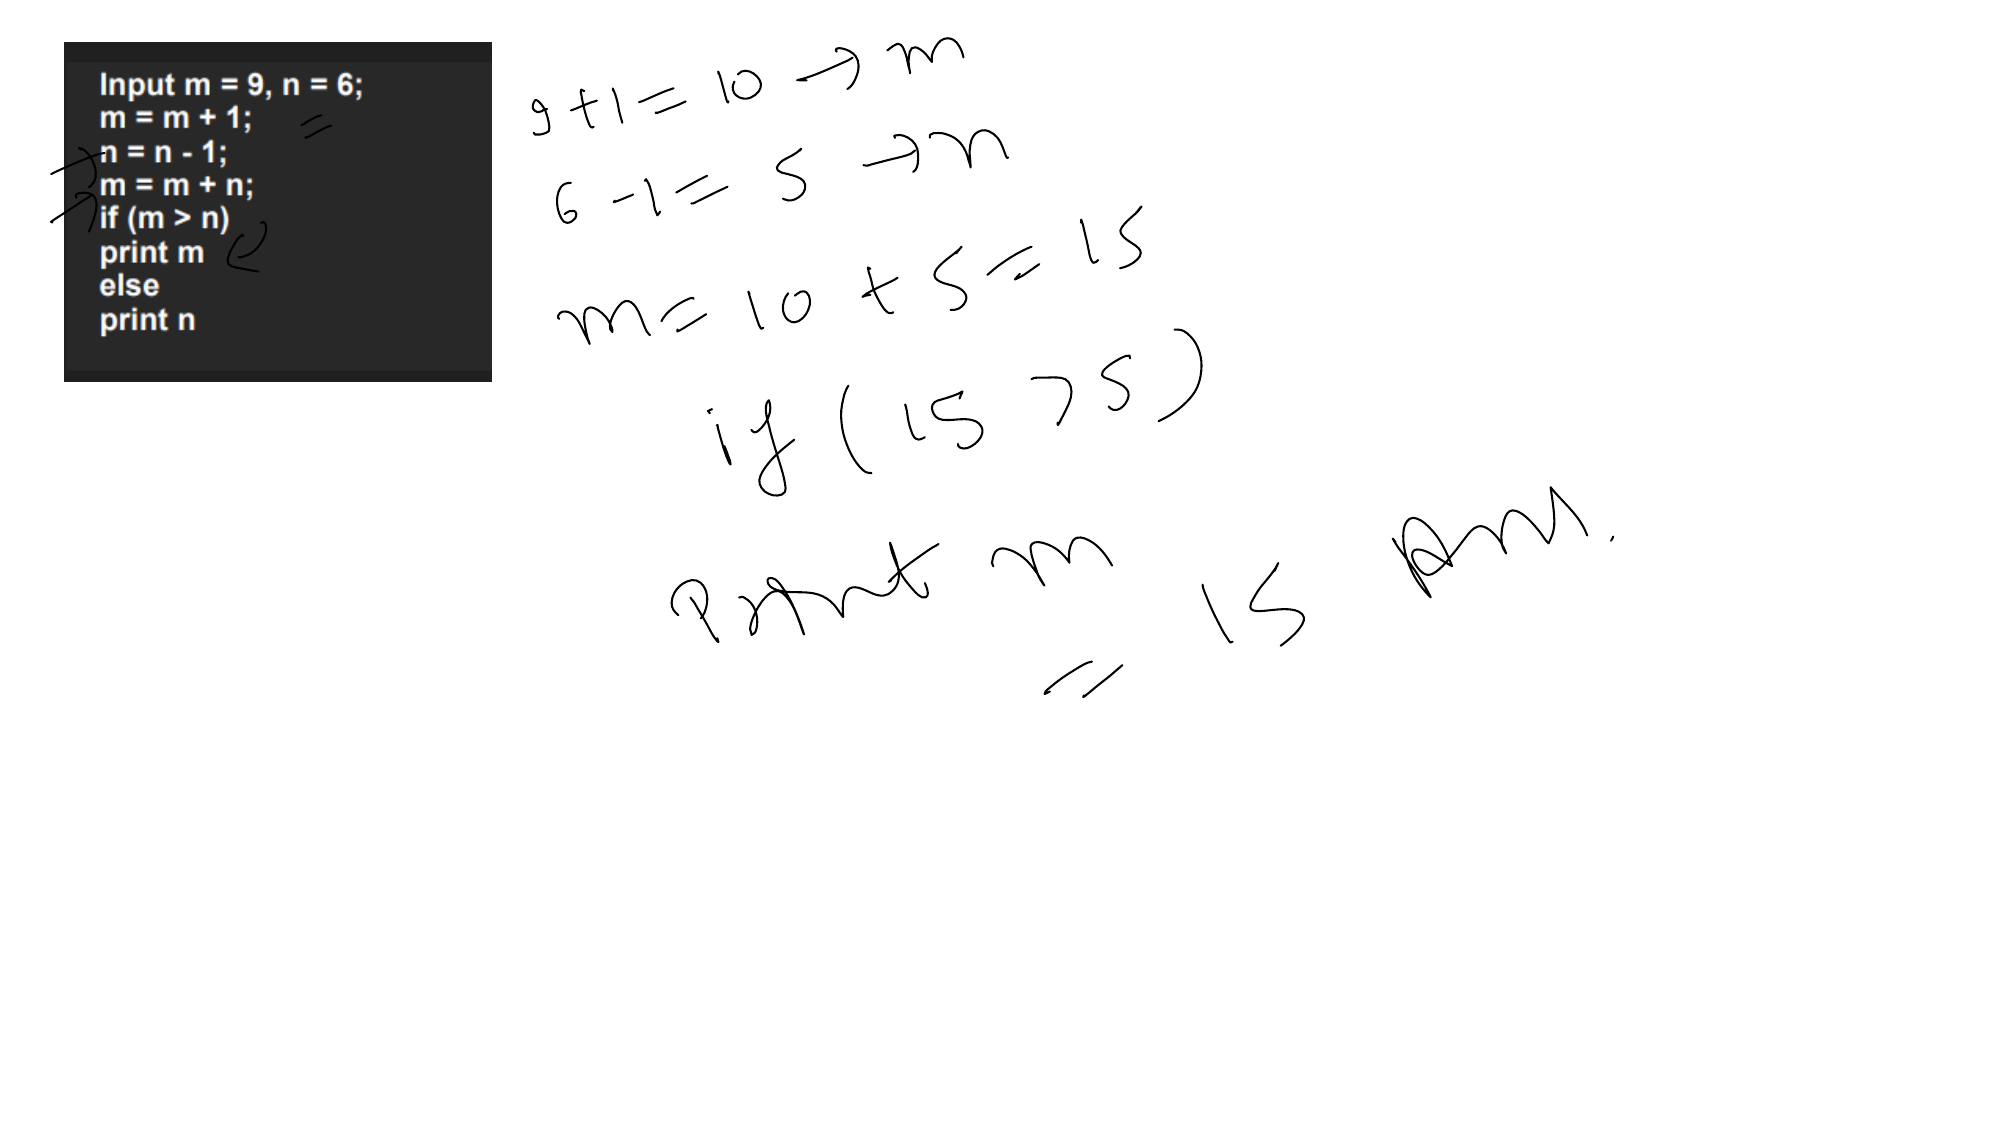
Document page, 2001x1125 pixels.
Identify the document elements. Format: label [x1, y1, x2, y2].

picture [64, 42, 492, 382]
